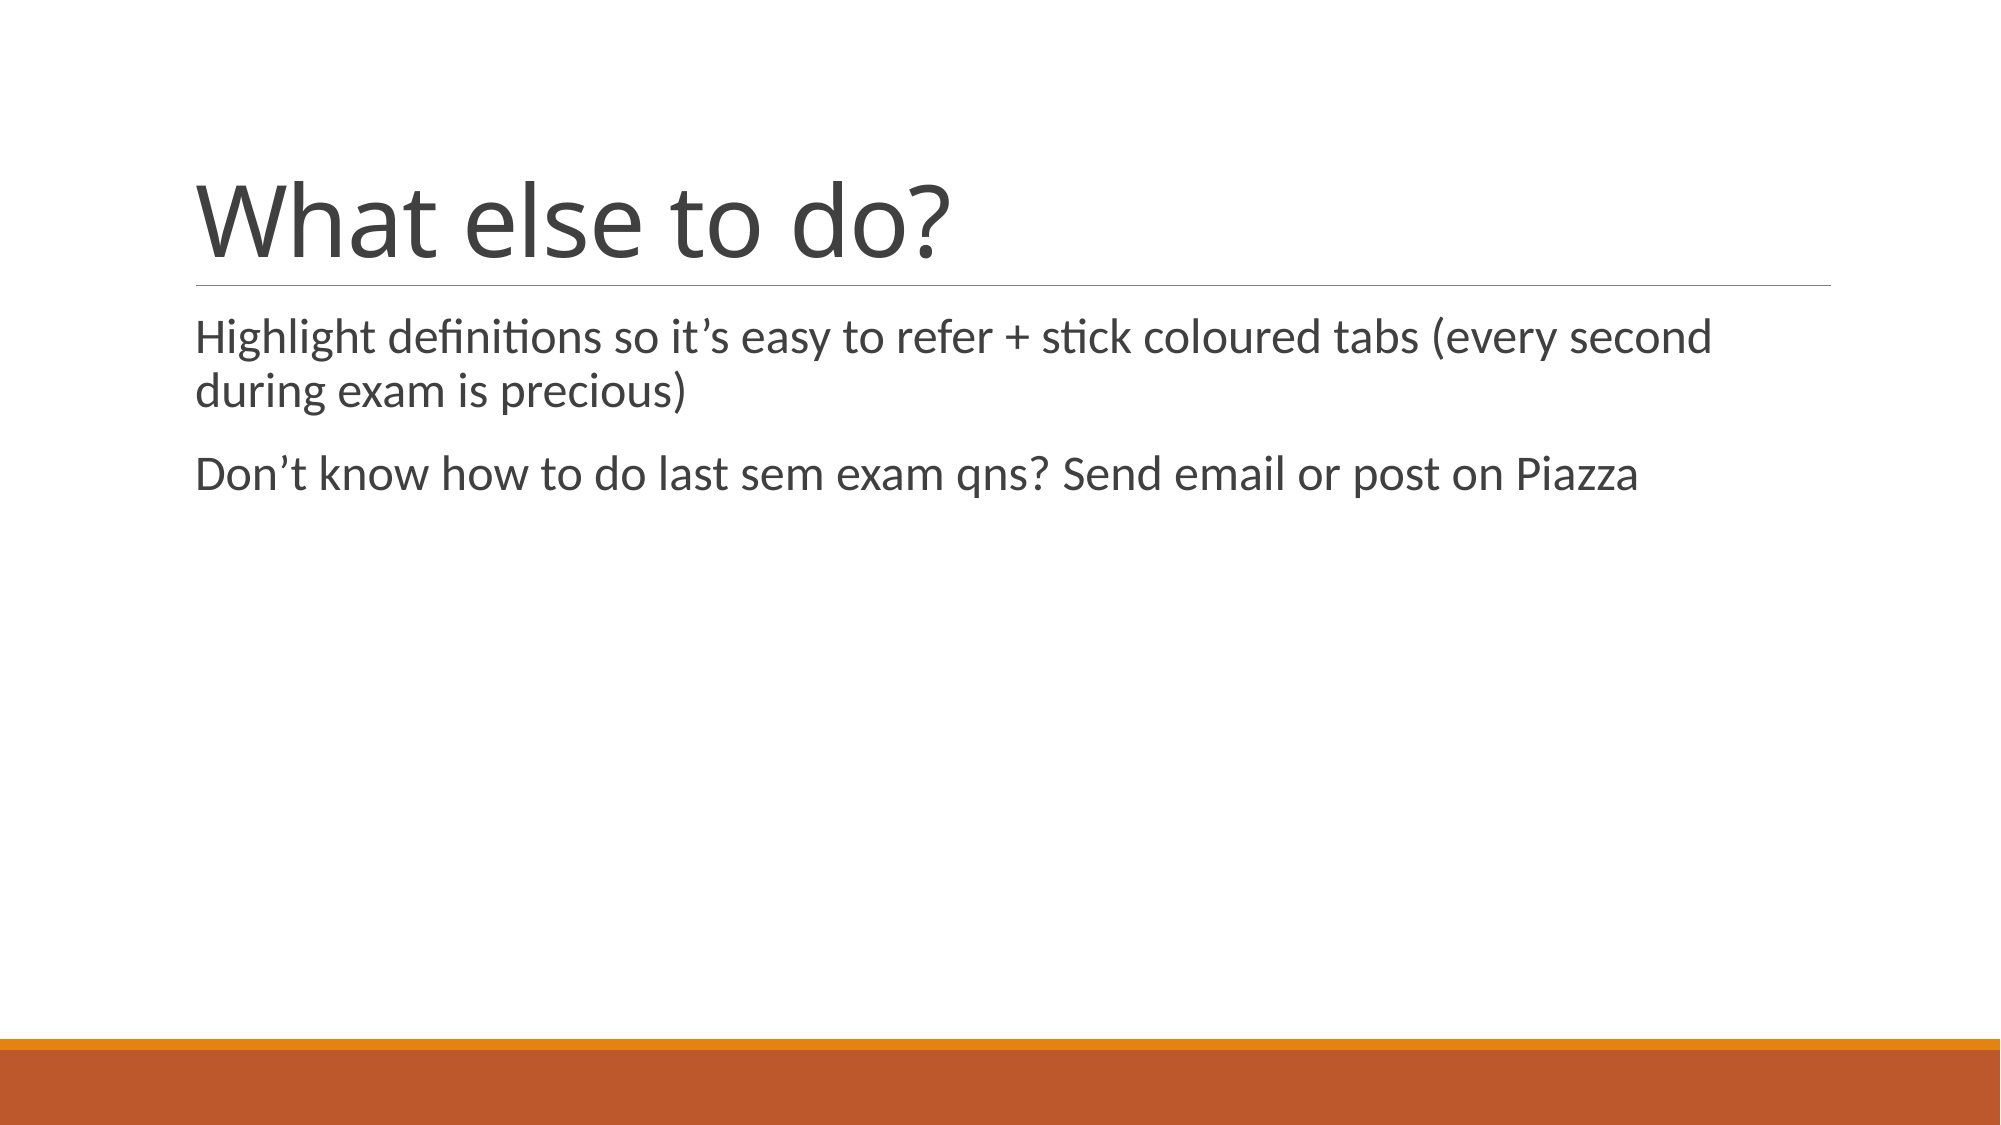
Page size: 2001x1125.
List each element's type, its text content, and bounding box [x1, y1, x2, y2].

list Highlight definitions so it’s easy to refer + stick coloured tabs (every second during exam is precious) Don’t know how to do last sem exam qns? Send email or post on Piazza [180, 302, 1830, 963]
title What else to do? [180, 47, 1830, 285]
